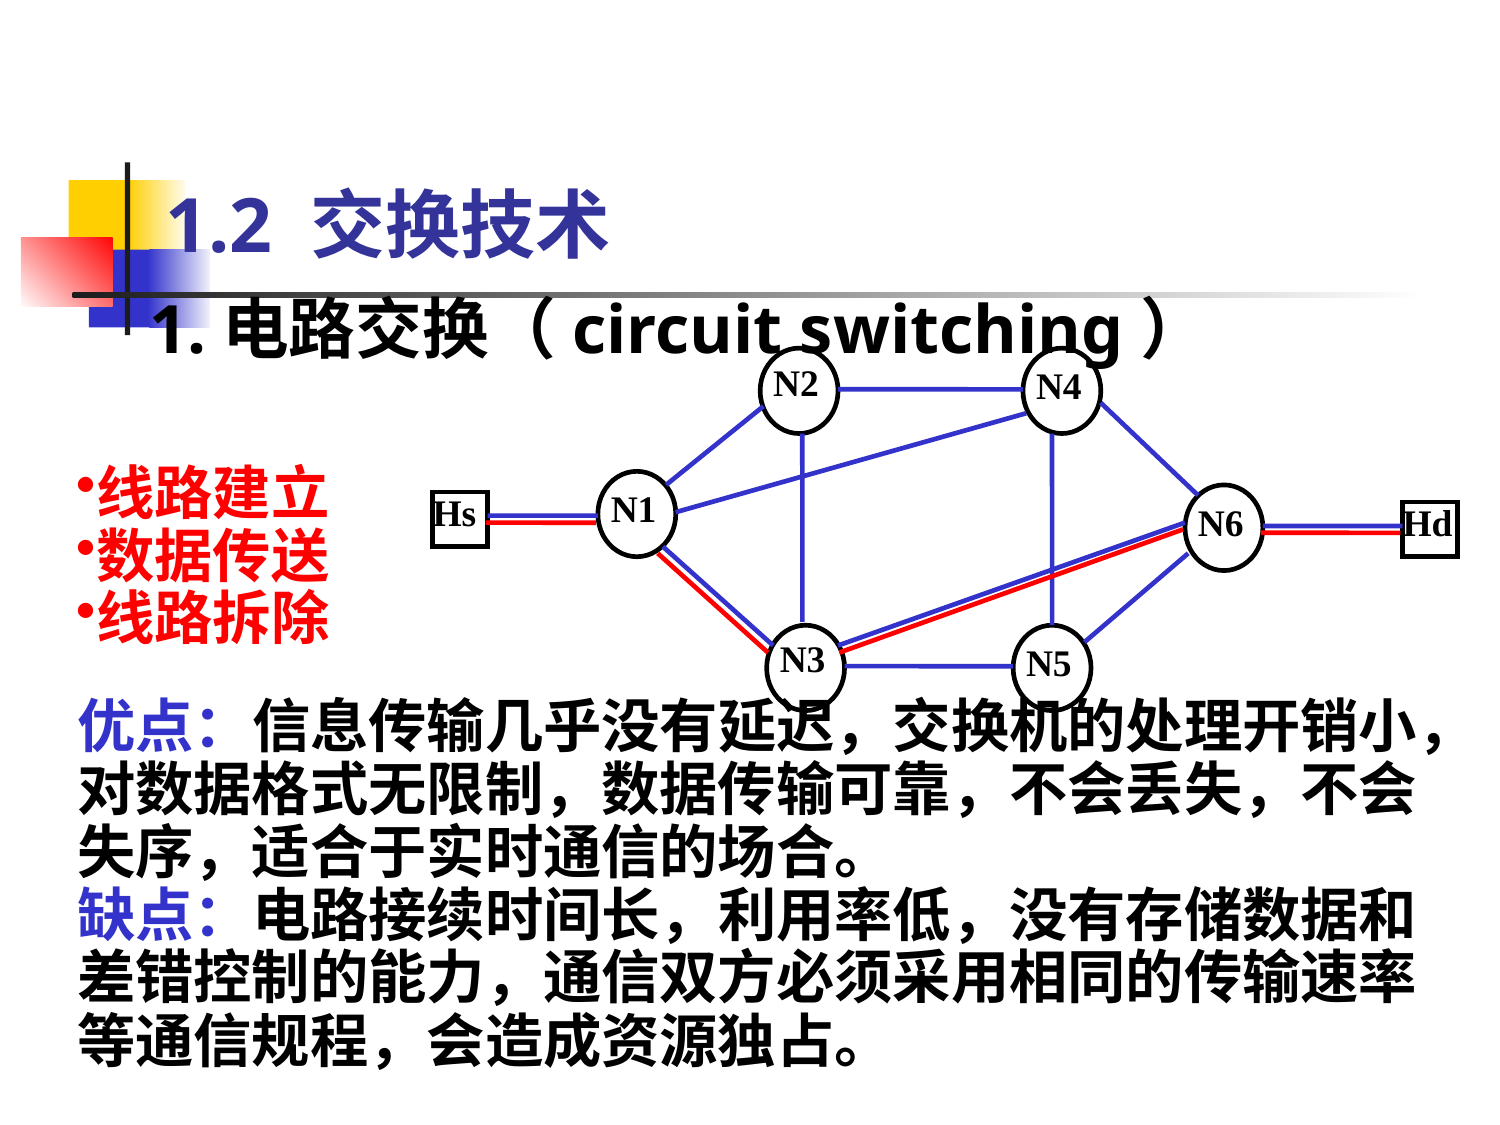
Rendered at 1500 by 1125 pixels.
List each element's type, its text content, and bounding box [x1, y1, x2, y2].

title 1.2 交换技术 [150, 137, 1426, 275]
text_box 线路建立 数据传送 线路拆除 [61, 456, 374, 661]
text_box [432, 347, 1458, 711]
list 1.电路交换（circuit switching） [134, 279, 1410, 380]
text_box 优点：信息传输几乎没有延迟，交换机的处理开销小，对数据格式无限制，数据传输可靠，不会丢失，不会失序，适合于实时通信的场合。 缺点：电路接续时间长，利用率低，没有存储数据和差错控制的能力，通信双方必须采用相同的传输速率等通信规程，会造成资源独占。 [62, 689, 1463, 1082]
